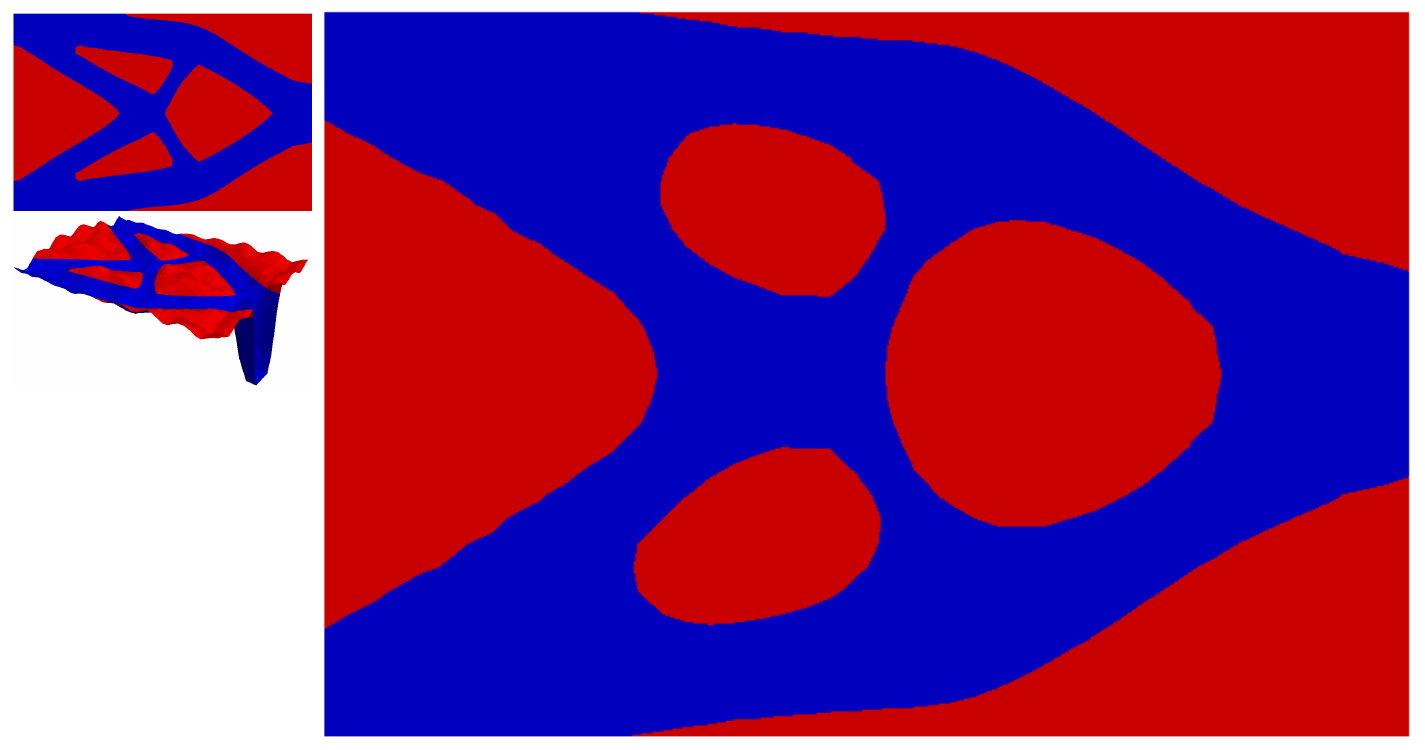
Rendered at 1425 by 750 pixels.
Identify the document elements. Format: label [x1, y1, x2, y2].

picture [12, 12, 313, 386]
picture [319, 7, 1414, 738]
